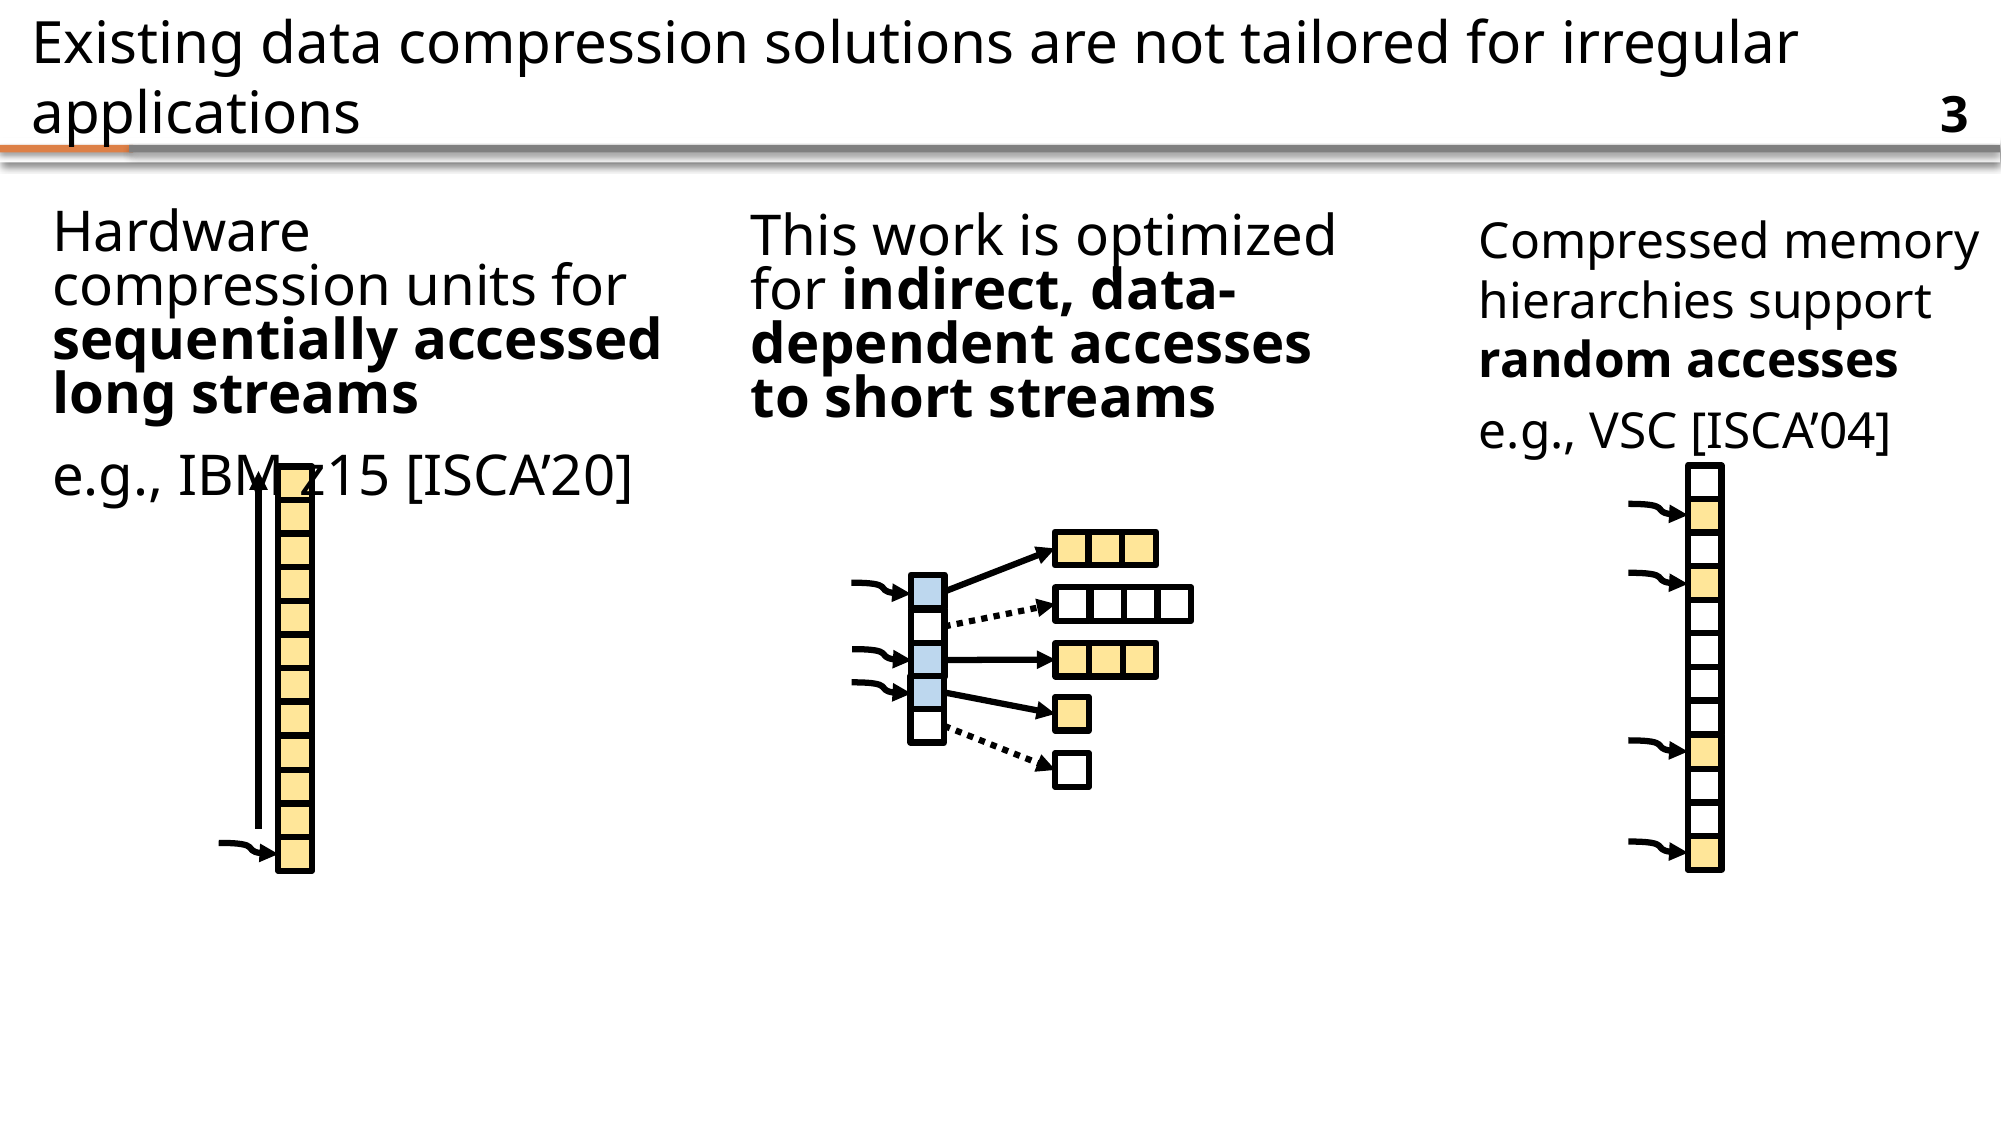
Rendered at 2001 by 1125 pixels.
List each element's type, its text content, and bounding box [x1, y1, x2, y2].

text_box [909, 573, 943, 608]
text_box [909, 608, 946, 642]
title Existing data compression solutions are not tailored for irregular applications [16, 12, 1984, 138]
text_box [1124, 641, 1158, 678]
text_box This work is optimized for indirect, data-dependent accesses to short streams [735, 204, 1360, 396]
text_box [852, 645, 912, 664]
text_box [1054, 641, 1091, 678]
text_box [944, 548, 1056, 592]
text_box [943, 725, 1056, 771]
text_box [1090, 530, 1124, 567]
text_box [909, 642, 946, 674]
slide_number 3 [1833, 95, 1984, 138]
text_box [1628, 465, 1722, 870]
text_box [219, 466, 313, 871]
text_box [943, 692, 1056, 715]
text_box [1054, 530, 1090, 567]
text_box [1126, 586, 1159, 622]
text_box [851, 579, 911, 598]
text_box [909, 711, 944, 744]
text_box [1159, 586, 1193, 622]
text_box [1124, 530, 1157, 567]
text_box [1091, 641, 1124, 678]
text_box [1056, 586, 1091, 622]
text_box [944, 603, 1056, 627]
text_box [852, 678, 911, 697]
text_box [909, 674, 946, 711]
text_box Compressed memory hierarchies support random accesses e.g., VSC [ISCA’04] [1464, 201, 2000, 473]
text_box [1054, 696, 1090, 732]
text_box [1054, 752, 1090, 788]
text_box [1091, 586, 1126, 622]
text_box Hardware compression units for sequentially accessed long streams e.g., IBM z15 [ISCA’20] [37, 201, 679, 472]
